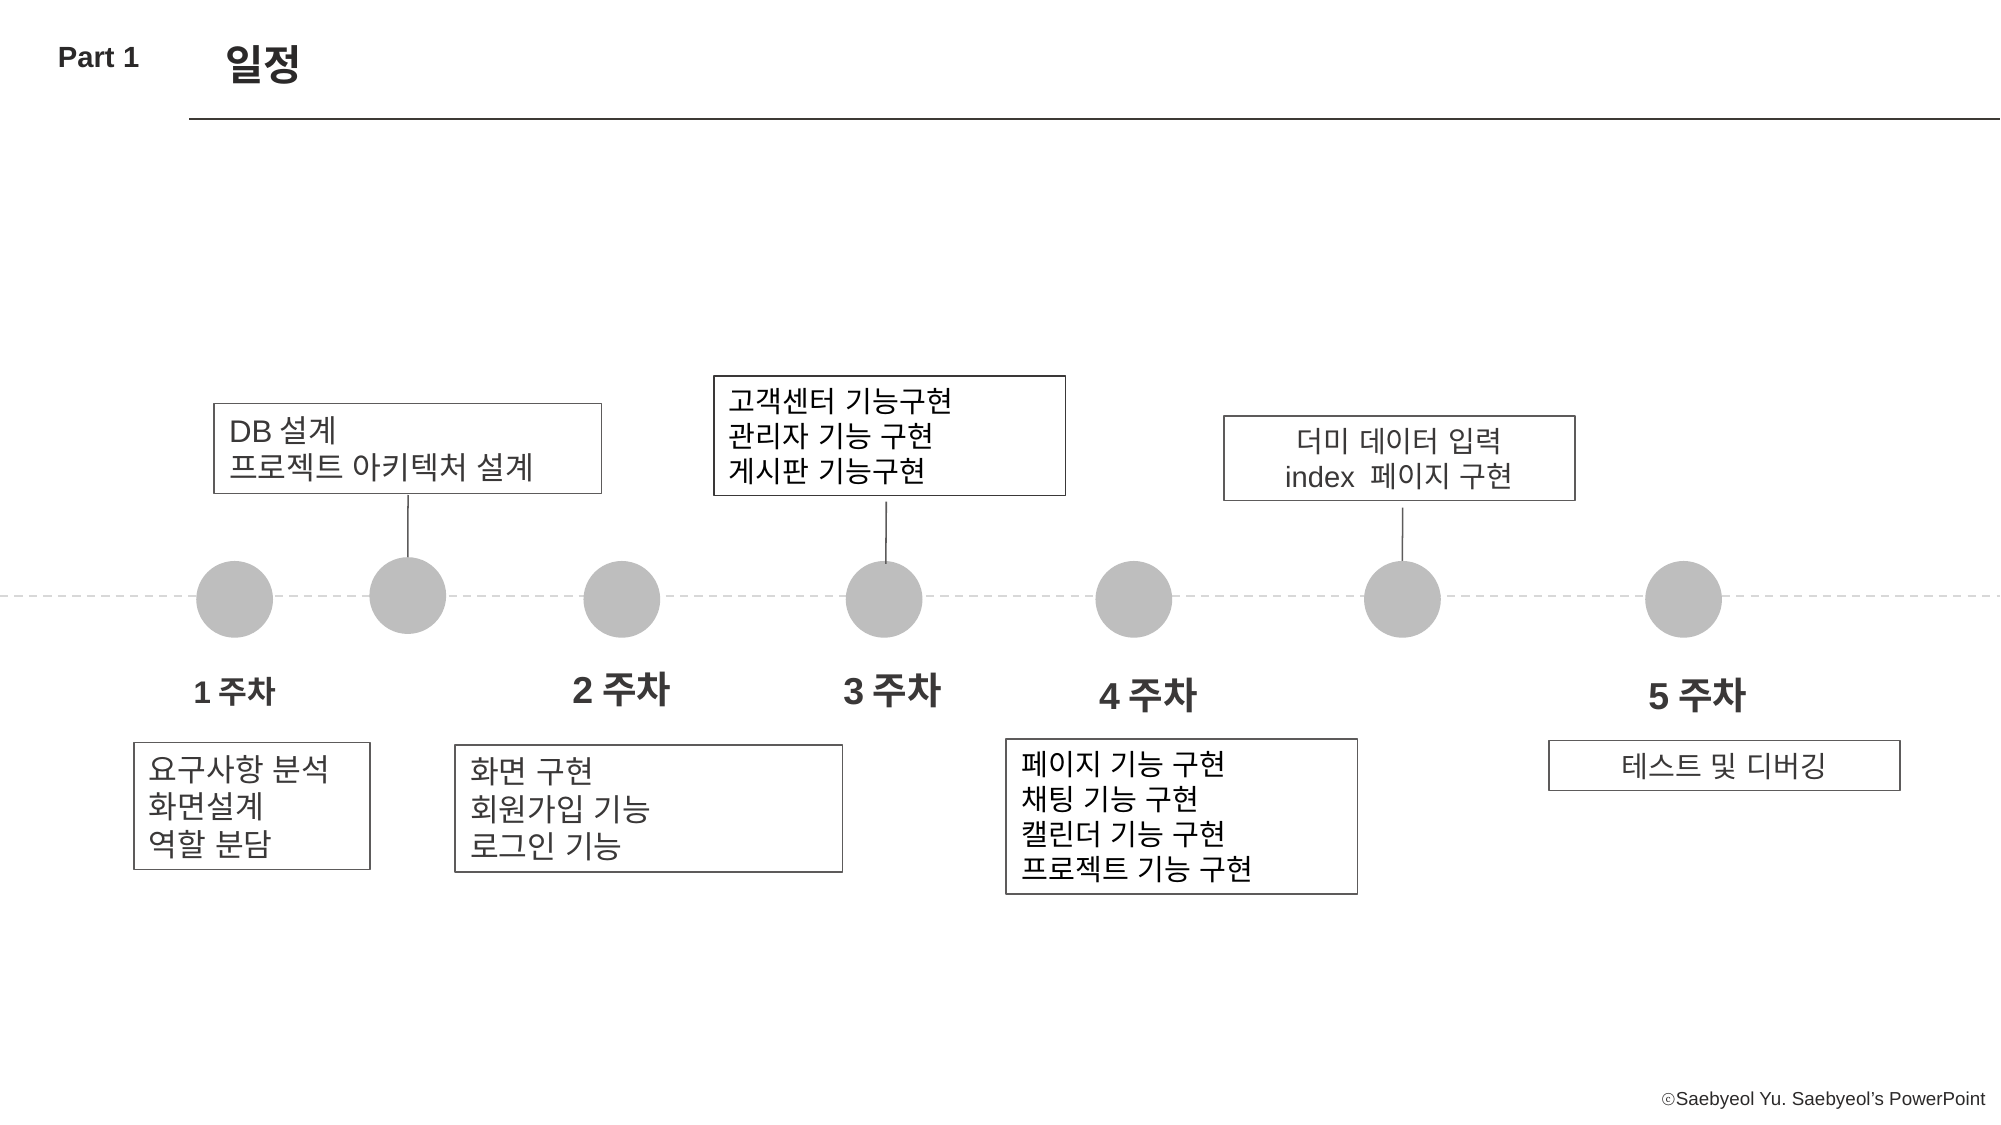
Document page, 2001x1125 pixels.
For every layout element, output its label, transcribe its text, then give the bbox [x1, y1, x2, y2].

text_box 1주차 [174, 664, 295, 717]
text_box [1095, 560, 1172, 594]
text_box 4주차 [1071, 664, 1226, 725]
text_box [846, 560, 923, 594]
text_box 일정 [210, 31, 542, 97]
text_box [846, 607, 922, 638]
text_box [1364, 560, 1441, 594]
text_box 5주차 [1620, 664, 1775, 725]
text_box DB설계 프로젝트 아키텍처 설계 [214, 403, 602, 494]
text_box 고객센터 기능구현 관리자 기능 구현 게시판 기능구현 [713, 375, 1066, 496]
text_box [1364, 607, 1440, 638]
text_box 페이지 기능 구현 채팅 기능 구현 캘린더 기능 구현 프로젝트 기능 구현 [1006, 739, 1358, 894]
text_box [584, 607, 660, 638]
text_box Part 1 [42, 30, 197, 81]
text_box [196, 560, 273, 594]
text_box [1645, 560, 1722, 594]
text_box [1646, 607, 1722, 638]
text_box 화면 구현 회원가입 기능 로그인 기능 [455, 744, 843, 873]
text_box 3주차 [797, 659, 988, 720]
text_box [371, 607, 445, 634]
text_box 요구사항 분석 화면설계 역할 분담 [133, 742, 370, 870]
text_box 더미 데이터 입력 index 페이지 구현 [1223, 415, 1576, 501]
text_box 2주차 [446, 658, 798, 719]
text_box [1096, 607, 1172, 638]
text_box [583, 560, 660, 594]
text_box [369, 557, 447, 594]
text_box 테스트 및 디버깅 [1548, 740, 1901, 791]
text_box [197, 607, 273, 638]
